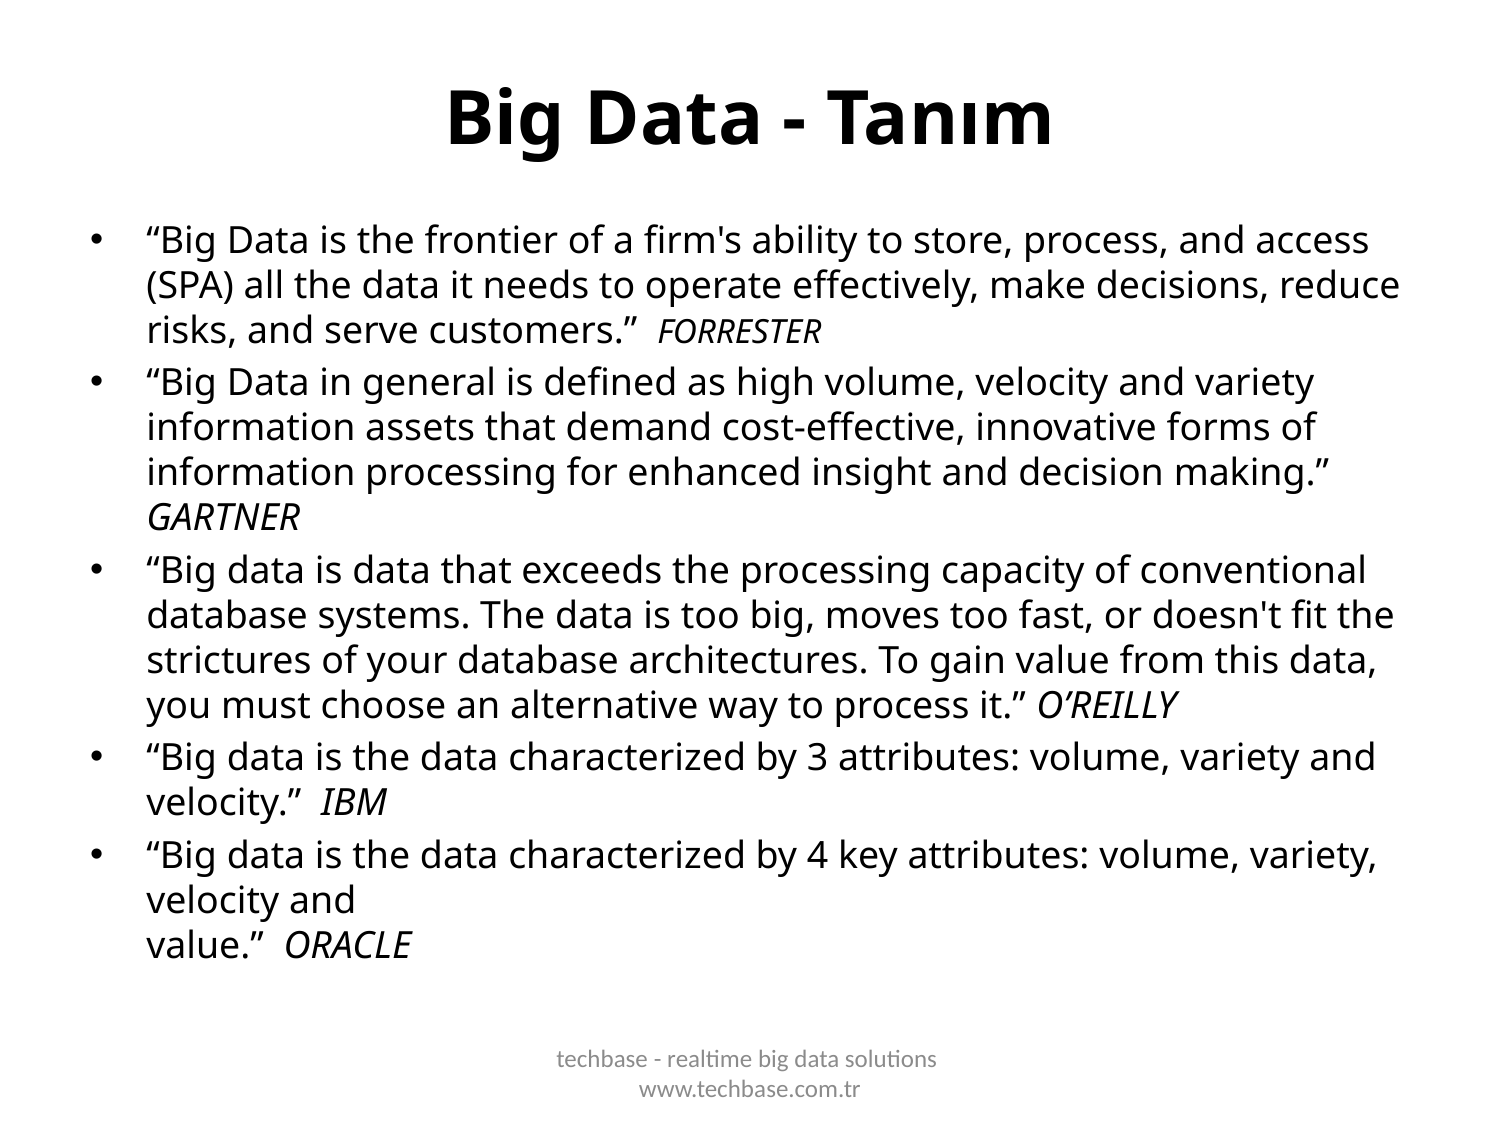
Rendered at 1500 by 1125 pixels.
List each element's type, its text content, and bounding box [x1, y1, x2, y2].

footer techbase - realtime big data solutions www.techbase.com.tr [512, 1042, 988, 1103]
title Big Data - Tanım [75, 45, 1425, 185]
list “Big Data is the frontier of a firm's ability to store, process, and access (SPA) all the data it needs to operate effectively, make decisions, reduce risks, and serve customers.” FORRESTER “Big Data in general is defined as high volume, velocity and variety information assets that demand cost-effective, innovative forms of information processing for enhanced insight and decision making.” GARTNER “Big data is data that exceeds the processing capacity of conventional database systems. The data is too big, moves too fast, or doesn't fit the strictures of your database architectures. To gain value from this data, you must choose an alternative way to process it.” O’REILLY “Big data is the data characterized by 3 attributes: volume, variety and velocity.” IBM “Big data is the data characterized by 4 key attributes: volume, variety, velocity and value.” ORACLE [75, 208, 1425, 1005]
